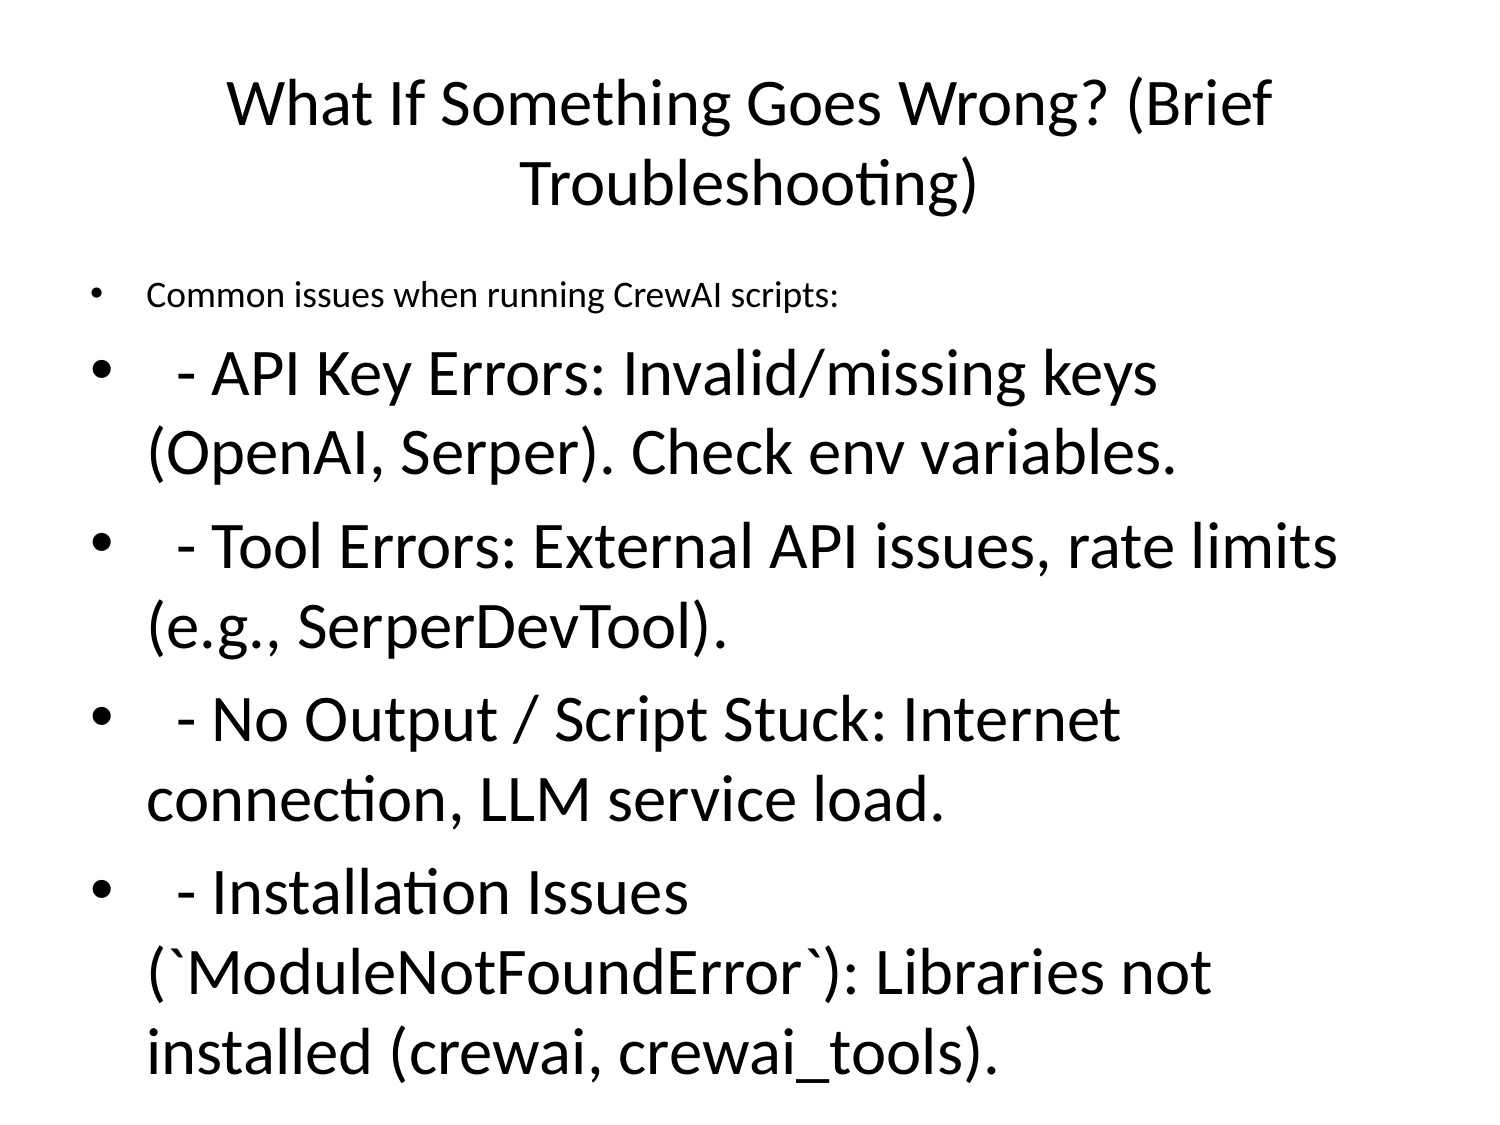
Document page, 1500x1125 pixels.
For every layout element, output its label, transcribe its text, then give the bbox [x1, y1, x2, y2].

list Common issues when running CrewAI scripts: - API Key Errors: Invalid/missing keys (OpenAI, Serper). Check env variables. - Tool Errors: External API issues, rate limits (e.g., SerperDevTool). - No Output / Script Stuck: Internet connection, LLM service load. - Installation Issues (`ModuleNotFoundError`): Libraries not installed (crewai, crewai_tools). [75, 262, 1425, 1005]
title What If Something Goes Wrong? (Brief Troubleshooting) [75, 45, 1425, 233]
